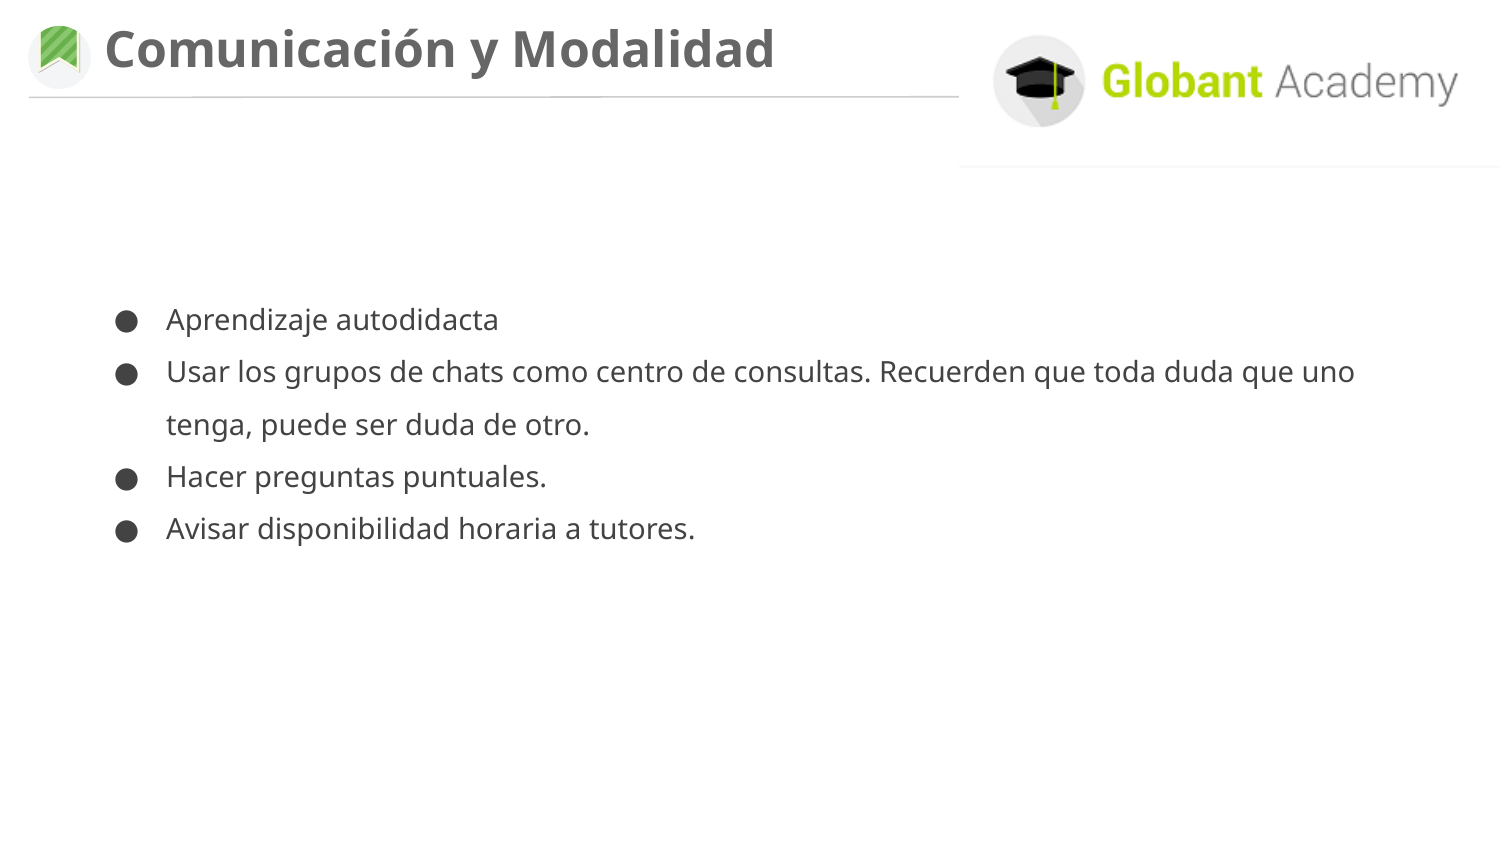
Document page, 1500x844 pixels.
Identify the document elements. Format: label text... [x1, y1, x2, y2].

text_box Aprendizaje autodidacta Usar los grupos de chats como centro de consultas. Recuerden que toda duda que uno tenga, puede ser duda de otro. Hacer preguntas puntuales. Avisar disponibilidad horaria a tutores. [76, 268, 1424, 757]
text_box Comunicación y Modalidad [89, 2, 957, 78]
picture [959, 1, 1500, 172]
picture [28, 22, 92, 89]
